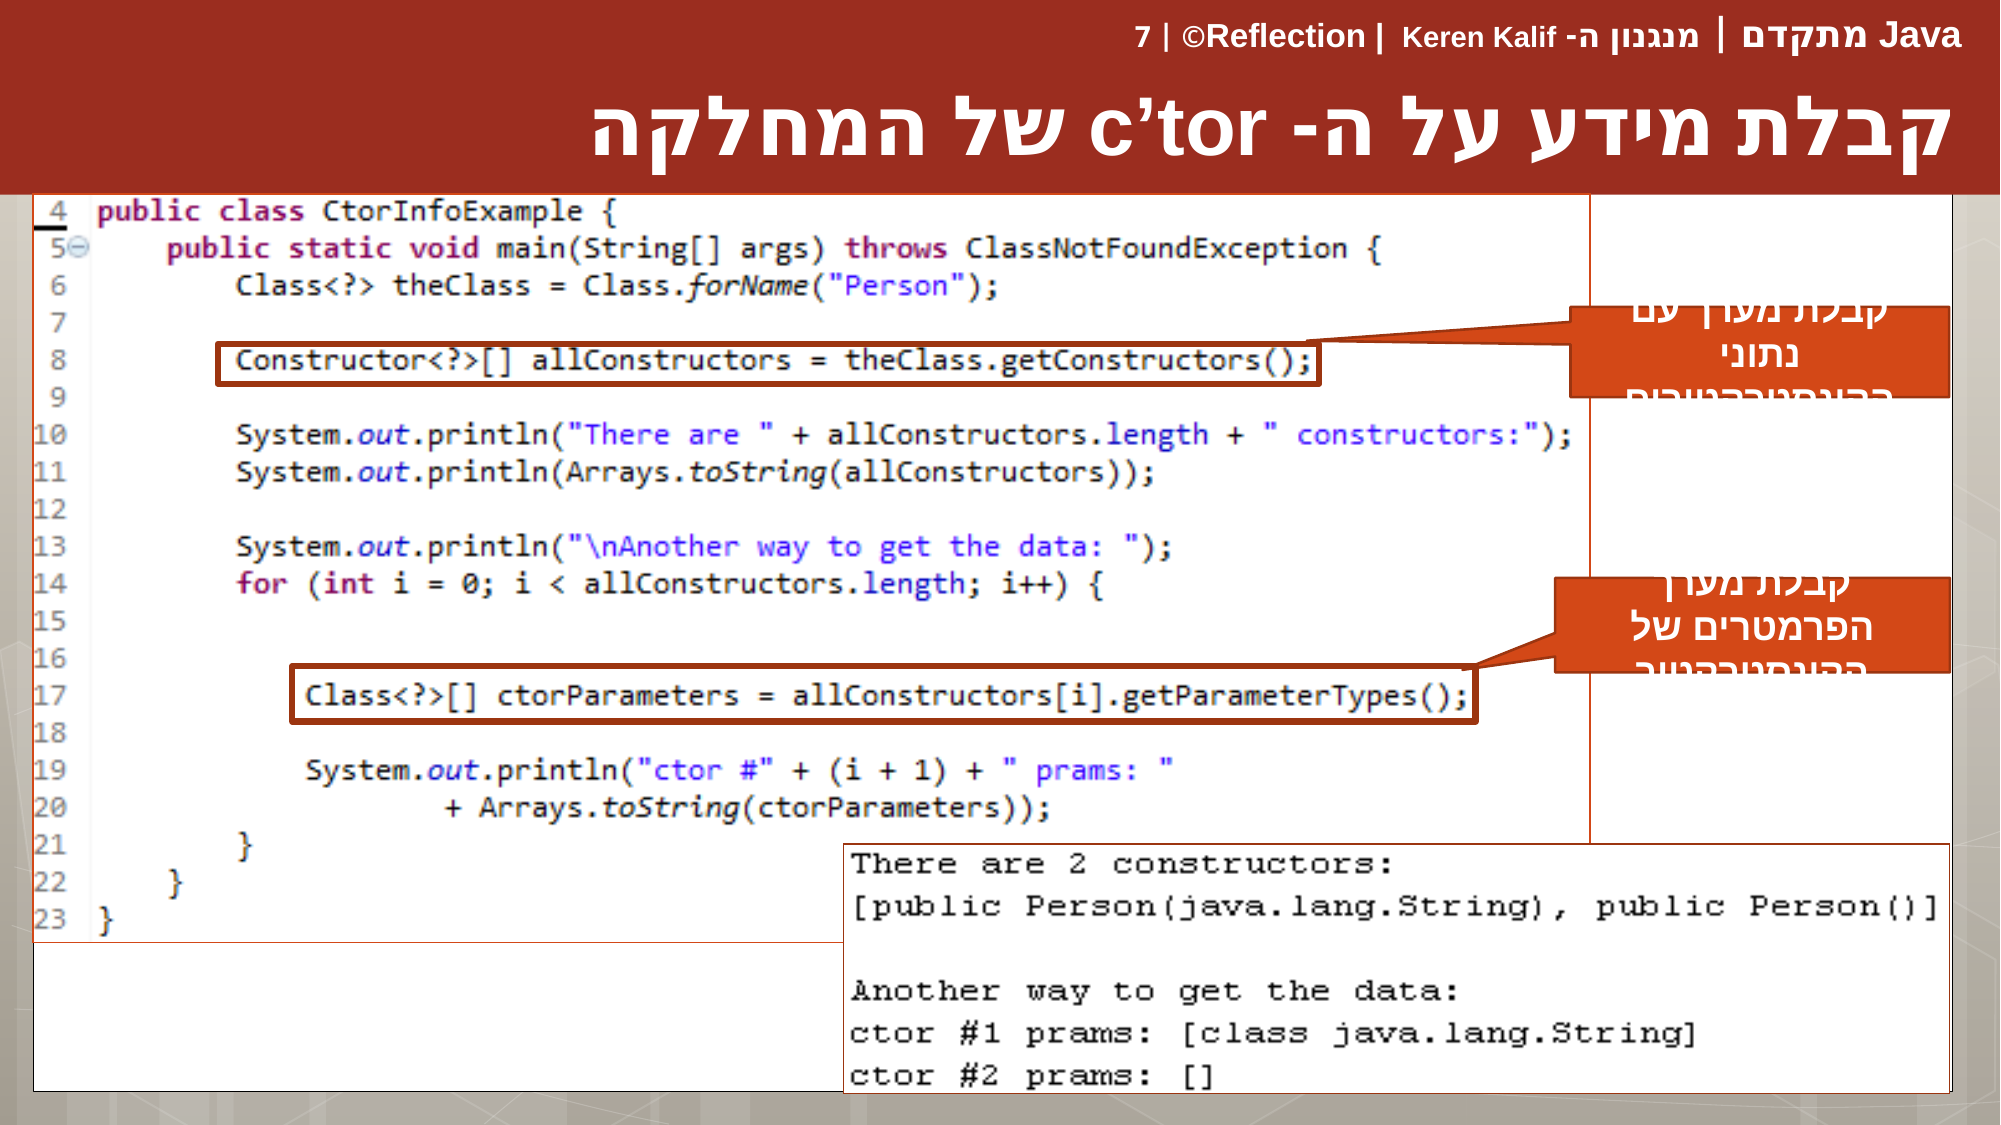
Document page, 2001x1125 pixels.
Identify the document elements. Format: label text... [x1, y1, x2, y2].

picture [33, 194, 1950, 1094]
text_box קבלת מערך עם נתוני הקונסטרקטורים [1596, 305, 1951, 399]
text_box קבלת מערך הפרמטרים של הקונסטרקטור [1596, 576, 1952, 674]
title קבלת מידע על ה- c’tor של המחלקה [0, 64, 1973, 187]
